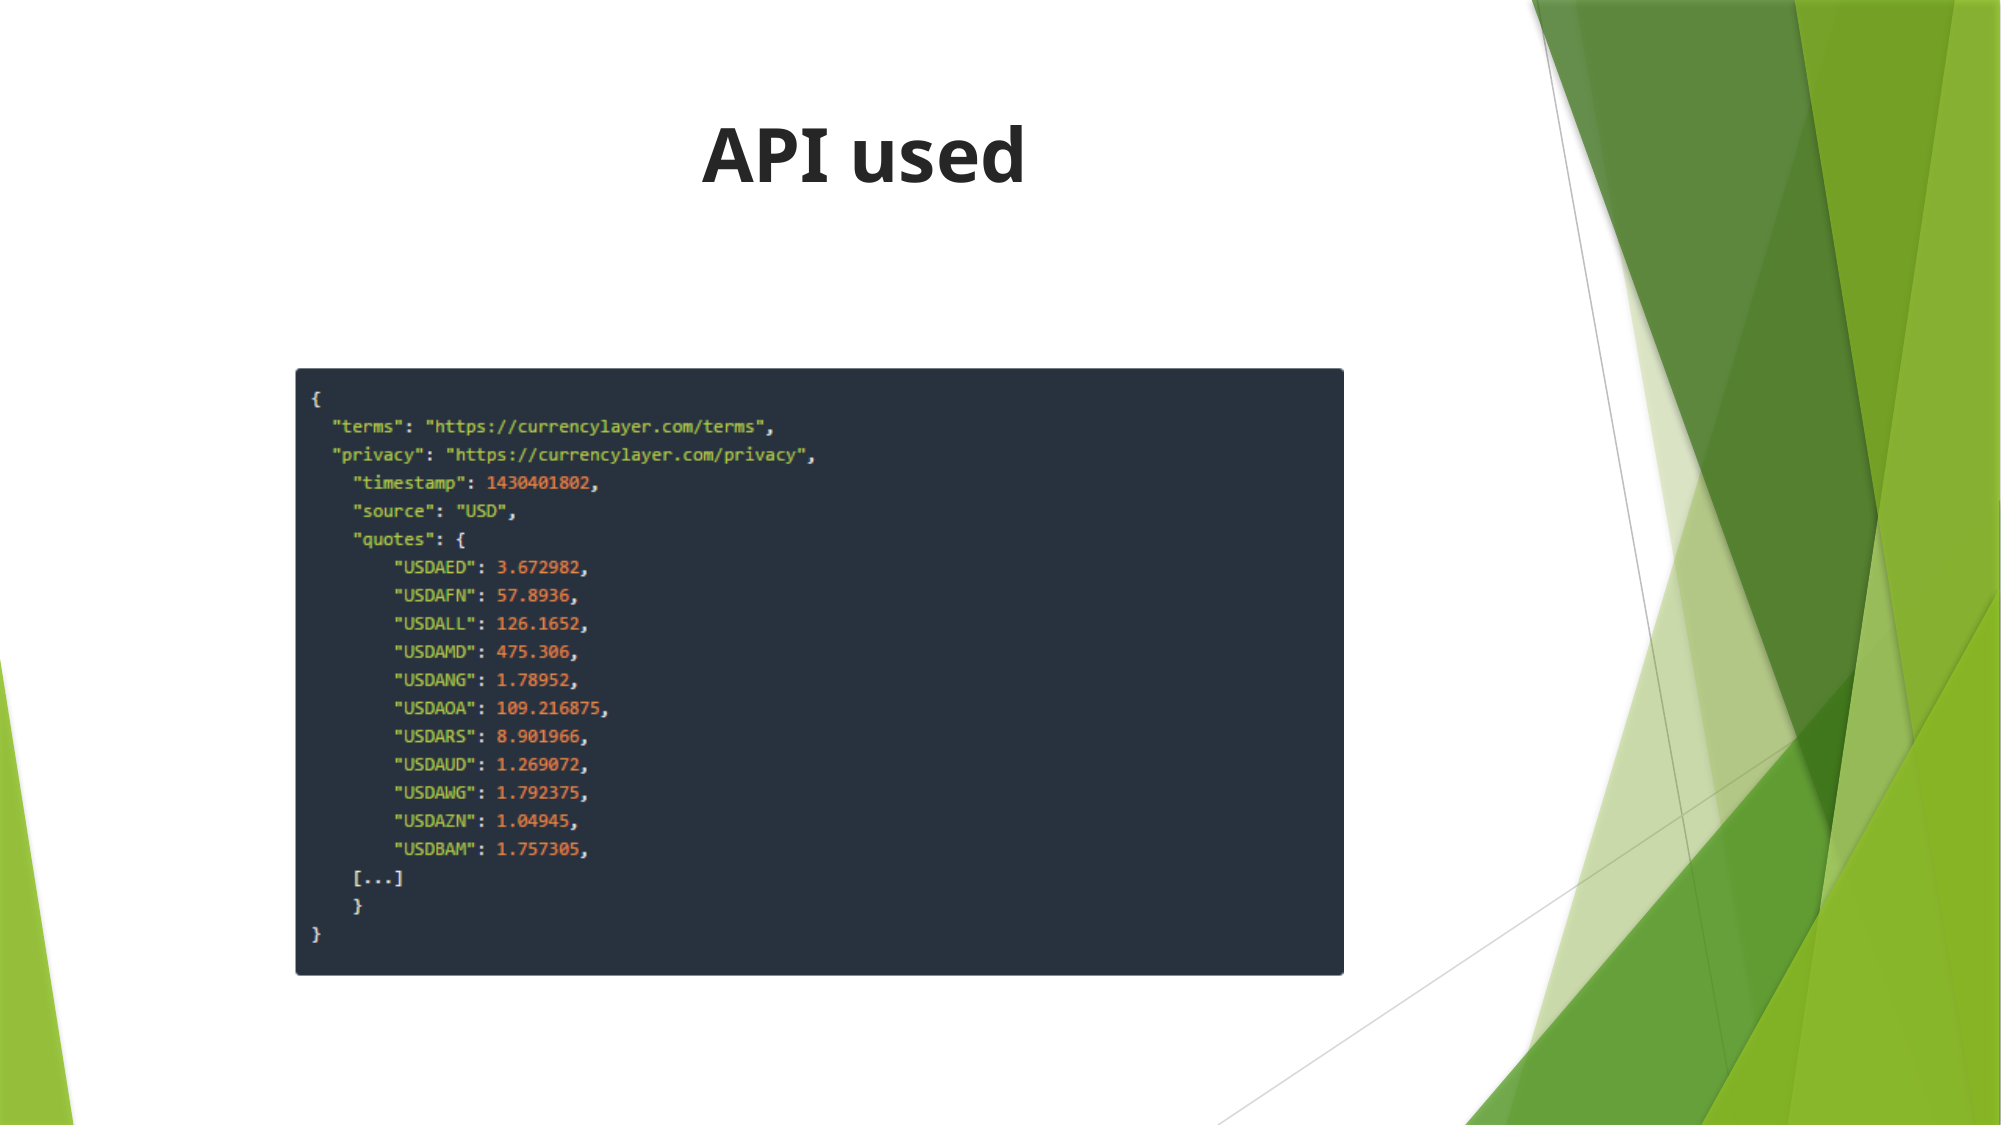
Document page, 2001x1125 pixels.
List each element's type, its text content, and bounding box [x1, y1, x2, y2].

title API used [111, 99, 1522, 317]
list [288, 366, 1345, 979]
